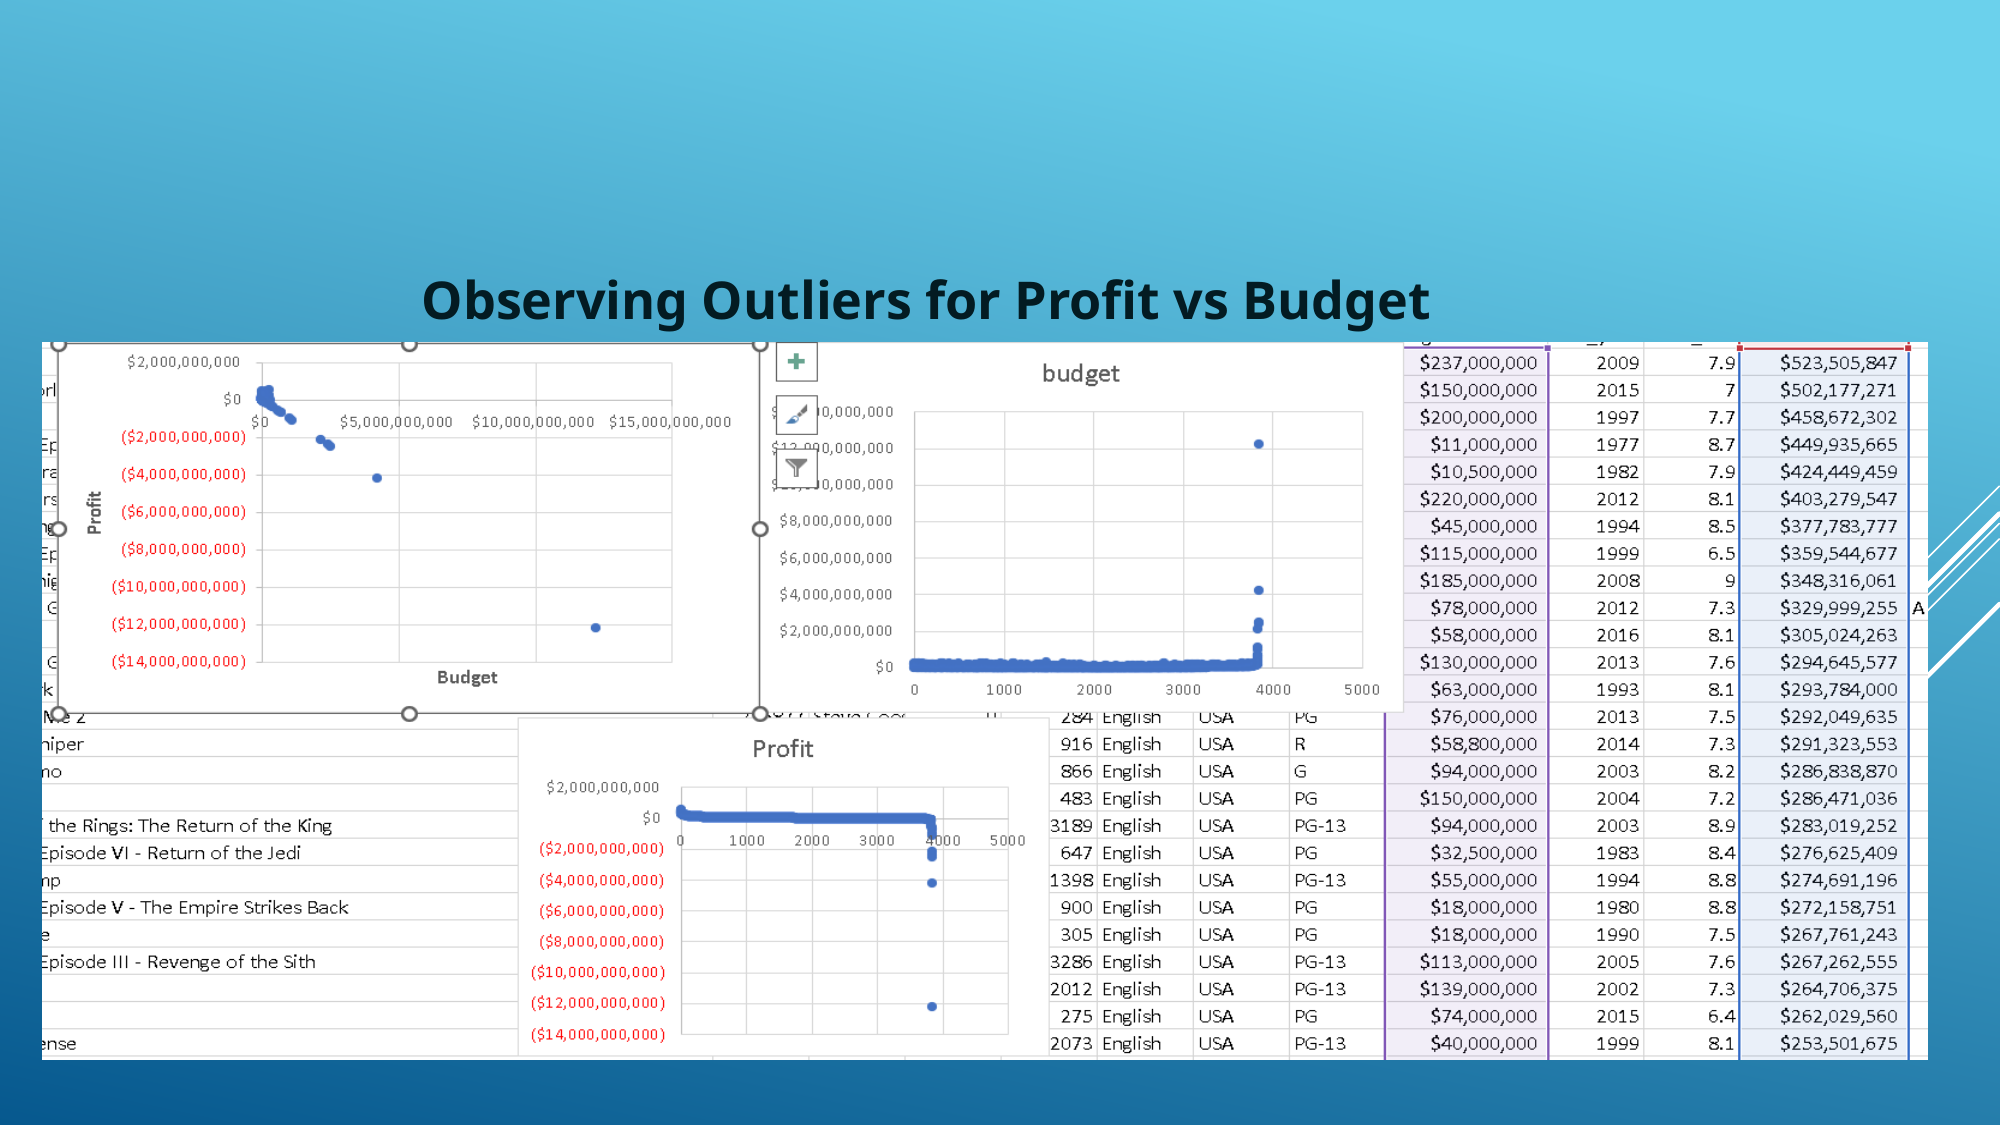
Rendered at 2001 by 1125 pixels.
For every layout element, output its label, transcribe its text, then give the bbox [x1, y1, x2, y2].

text_box Observing Outliers for Profit vs Budget [406, 259, 1447, 338]
picture [41, 342, 1929, 1061]
